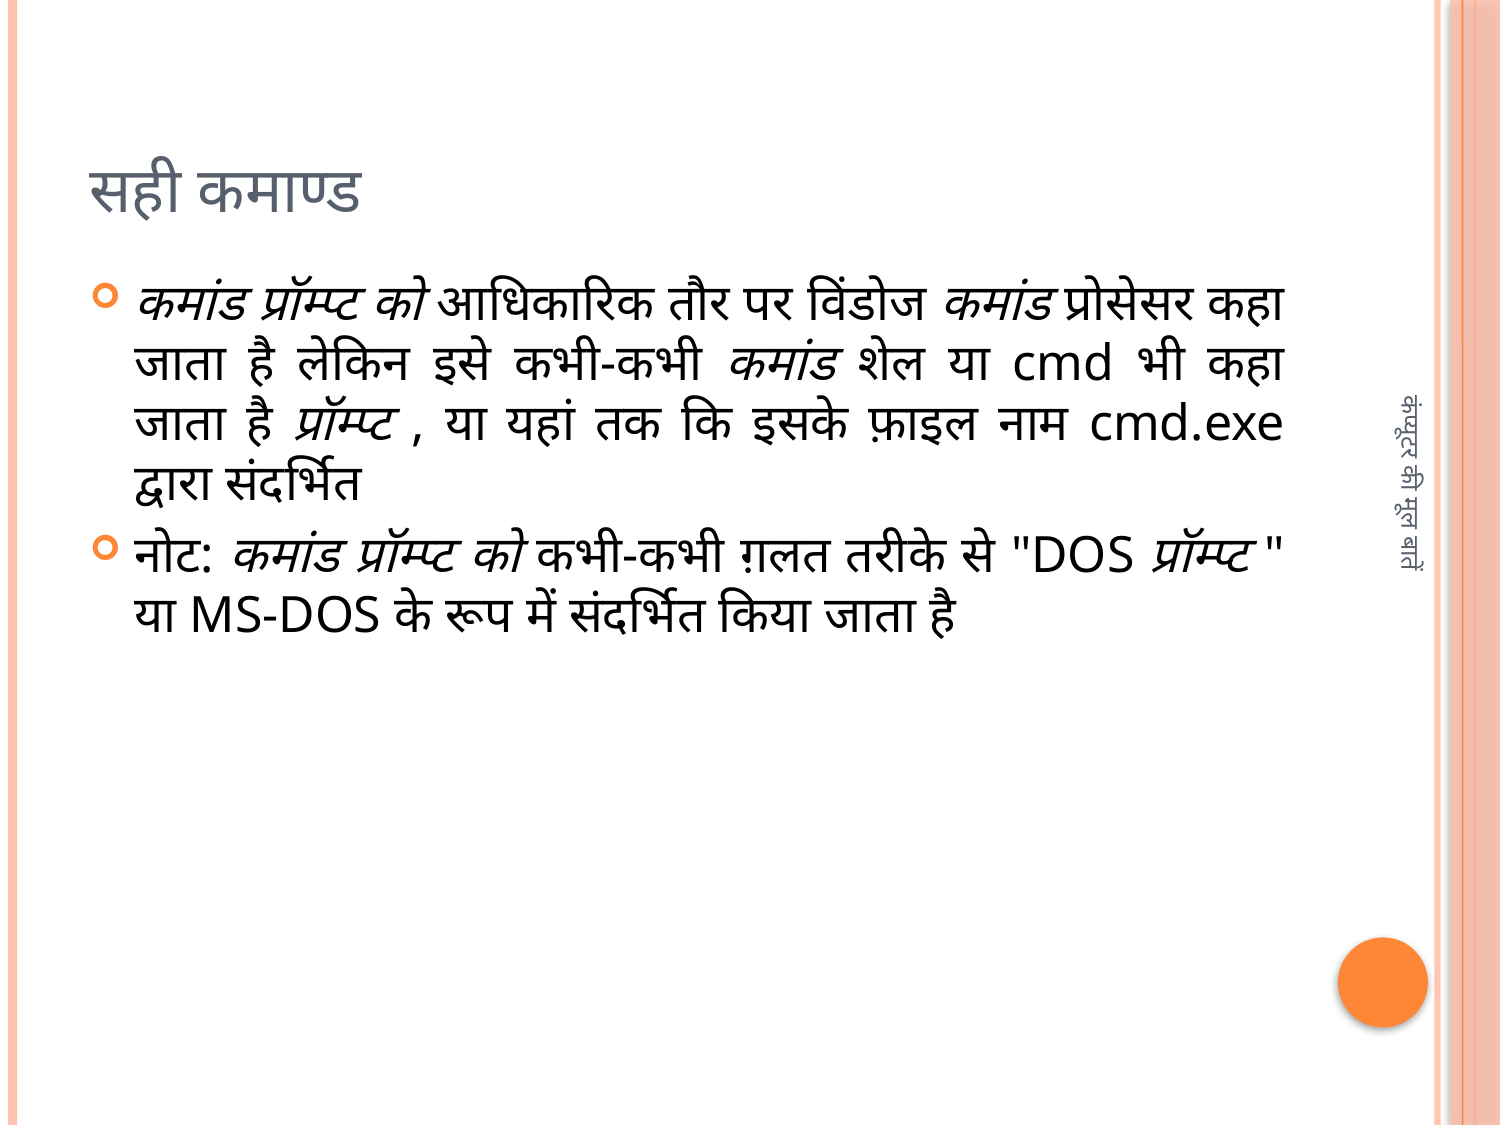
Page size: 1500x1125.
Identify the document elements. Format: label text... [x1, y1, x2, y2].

footer कंप्यूटर की मूल बातें [1379, 380, 1440, 906]
title सही कमाण्ड [75, 45, 1300, 233]
list कमांड प्रॉम्प्ट को आधिकारिक तौर पर विंडोज कमांड प्रोसेसर कहा जाता है लेकिन इसे कभी-कभी कमांड शेल या cmd भी कहा जाता है प्रॉम्प्ट , या यहां तक कि इसके फ़ाइल नाम cmd.exe द्वारा संदर्भित नोट: कमांड प्रॉम्प्ट को कभी-कभी ग़लत तरीके से "DOS प्रॉम्प्ट " या MS-DOS के रूप में संदर्भित किया जाता है [75, 262, 1300, 1062]
slide_number [1333, 940, 1434, 1027]
